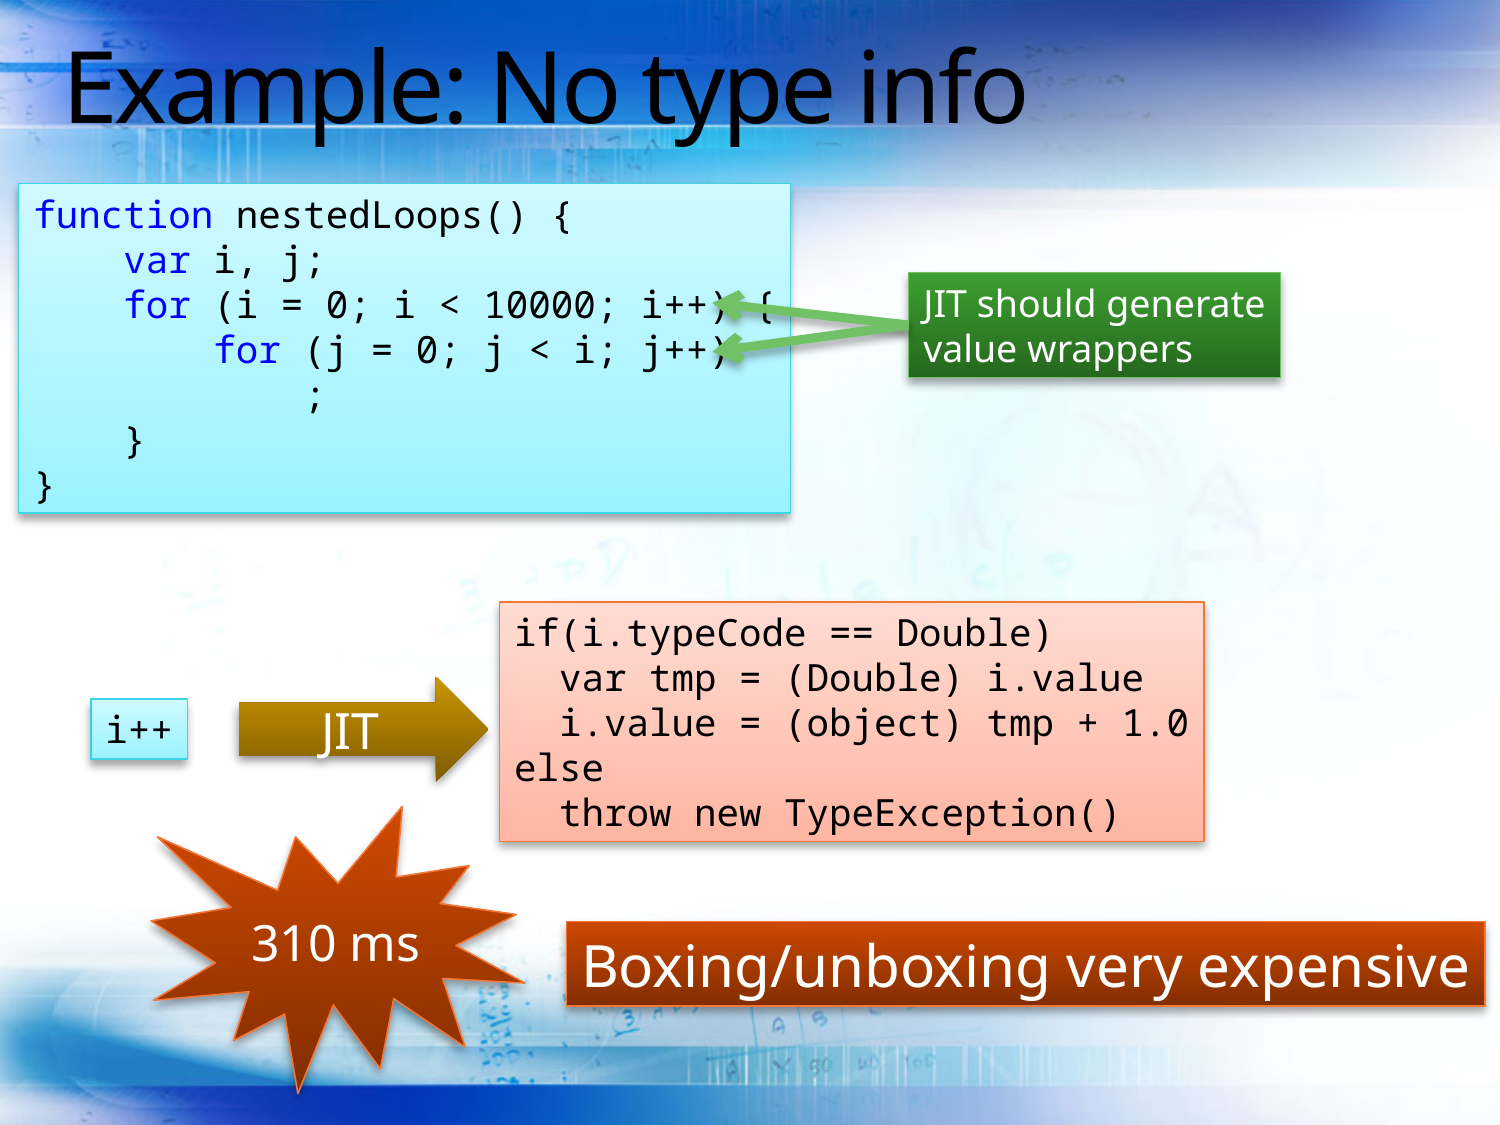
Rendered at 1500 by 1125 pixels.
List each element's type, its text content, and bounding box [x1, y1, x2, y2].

text_box 310 ms [150, 856, 526, 1095]
title Example: No type info [62, 37, 1438, 147]
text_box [712, 272, 1277, 379]
text_box Boxing/unboxing very expensive [566, 921, 1486, 1007]
picture [0, 0, 1500, 1125]
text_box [92, 601, 1179, 845]
text_box function nestedLoops() { var i, j; for (i = 0; i < 10000; i++) { for (j = 0; j < i; j++) ; } } [18, 183, 791, 514]
